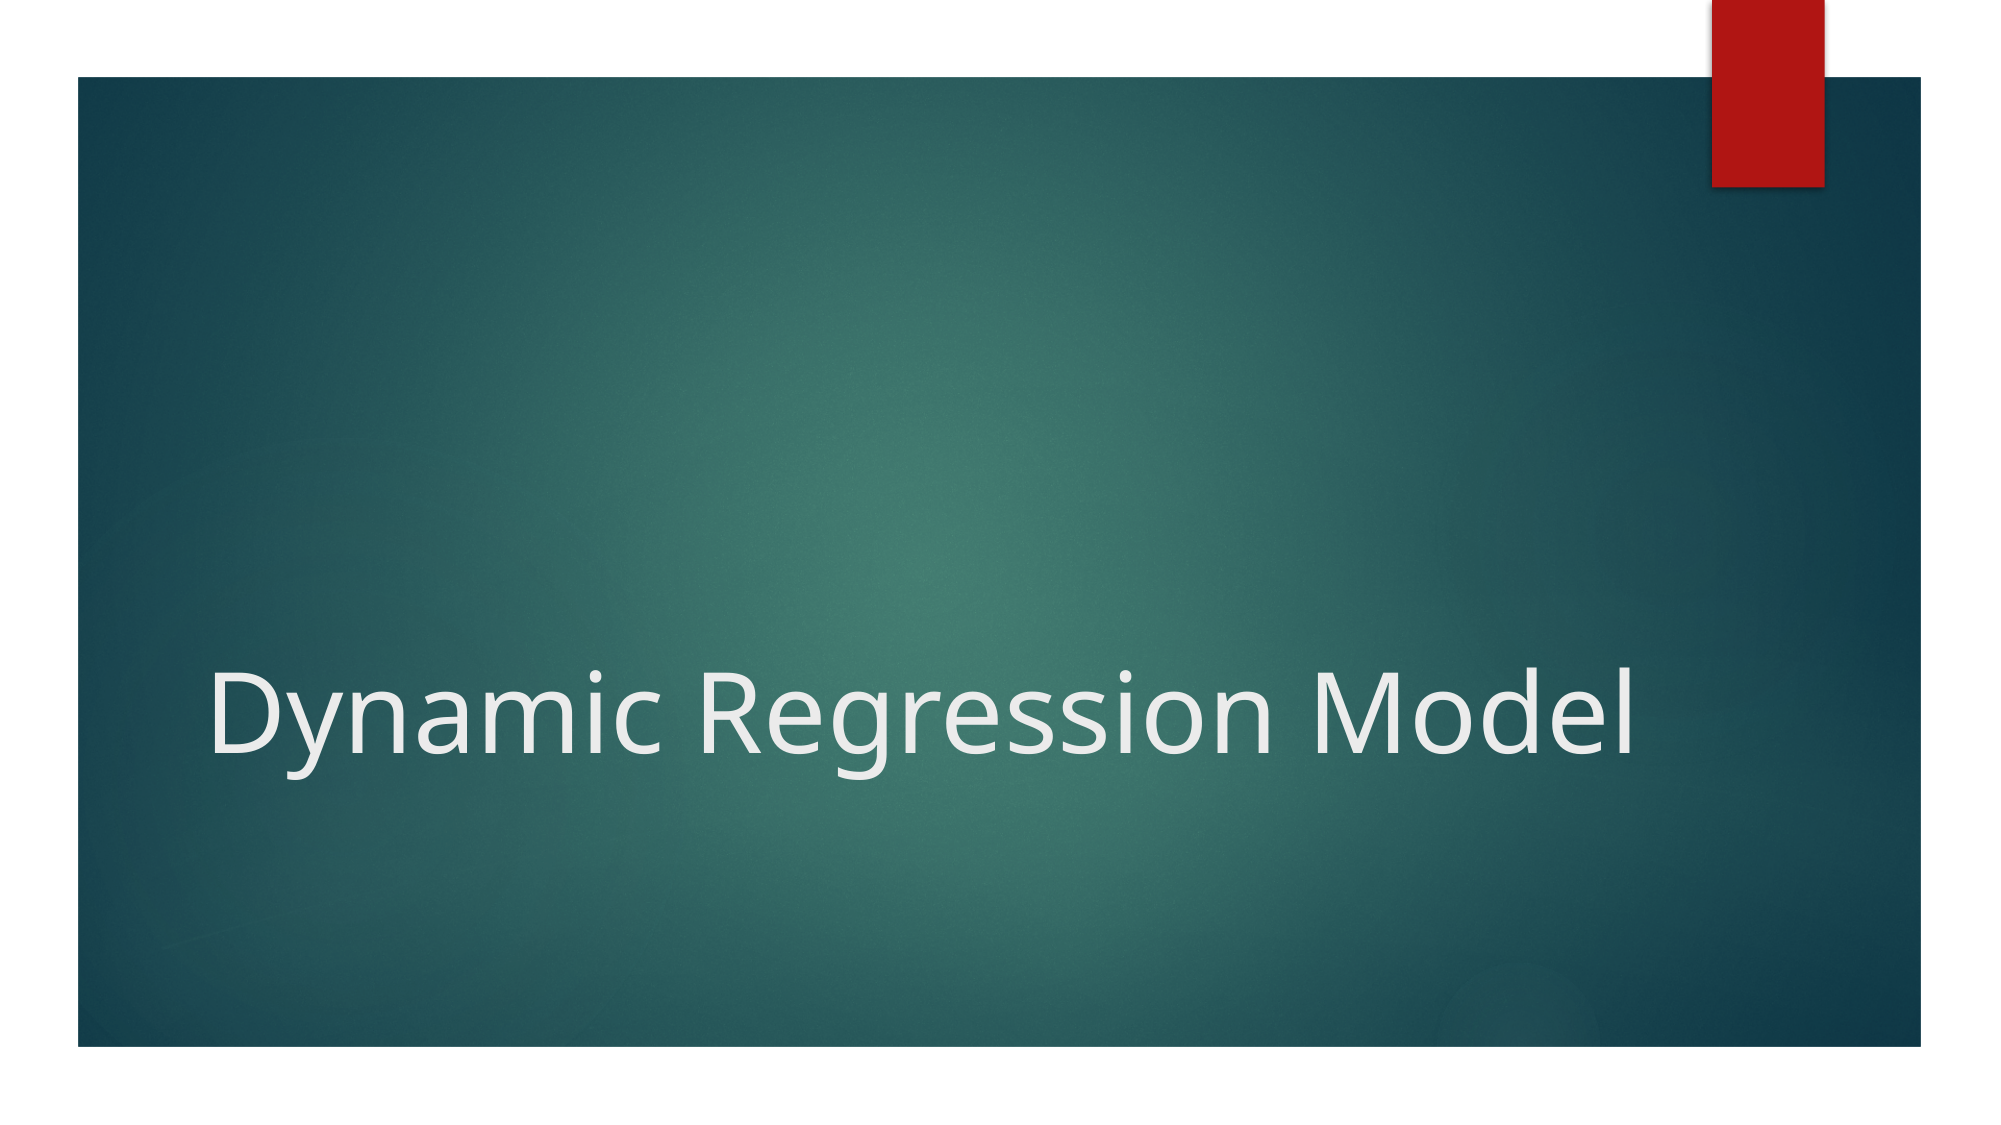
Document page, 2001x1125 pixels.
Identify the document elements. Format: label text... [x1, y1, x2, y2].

title Dynamic Regression Model [189, 344, 1746, 784]
